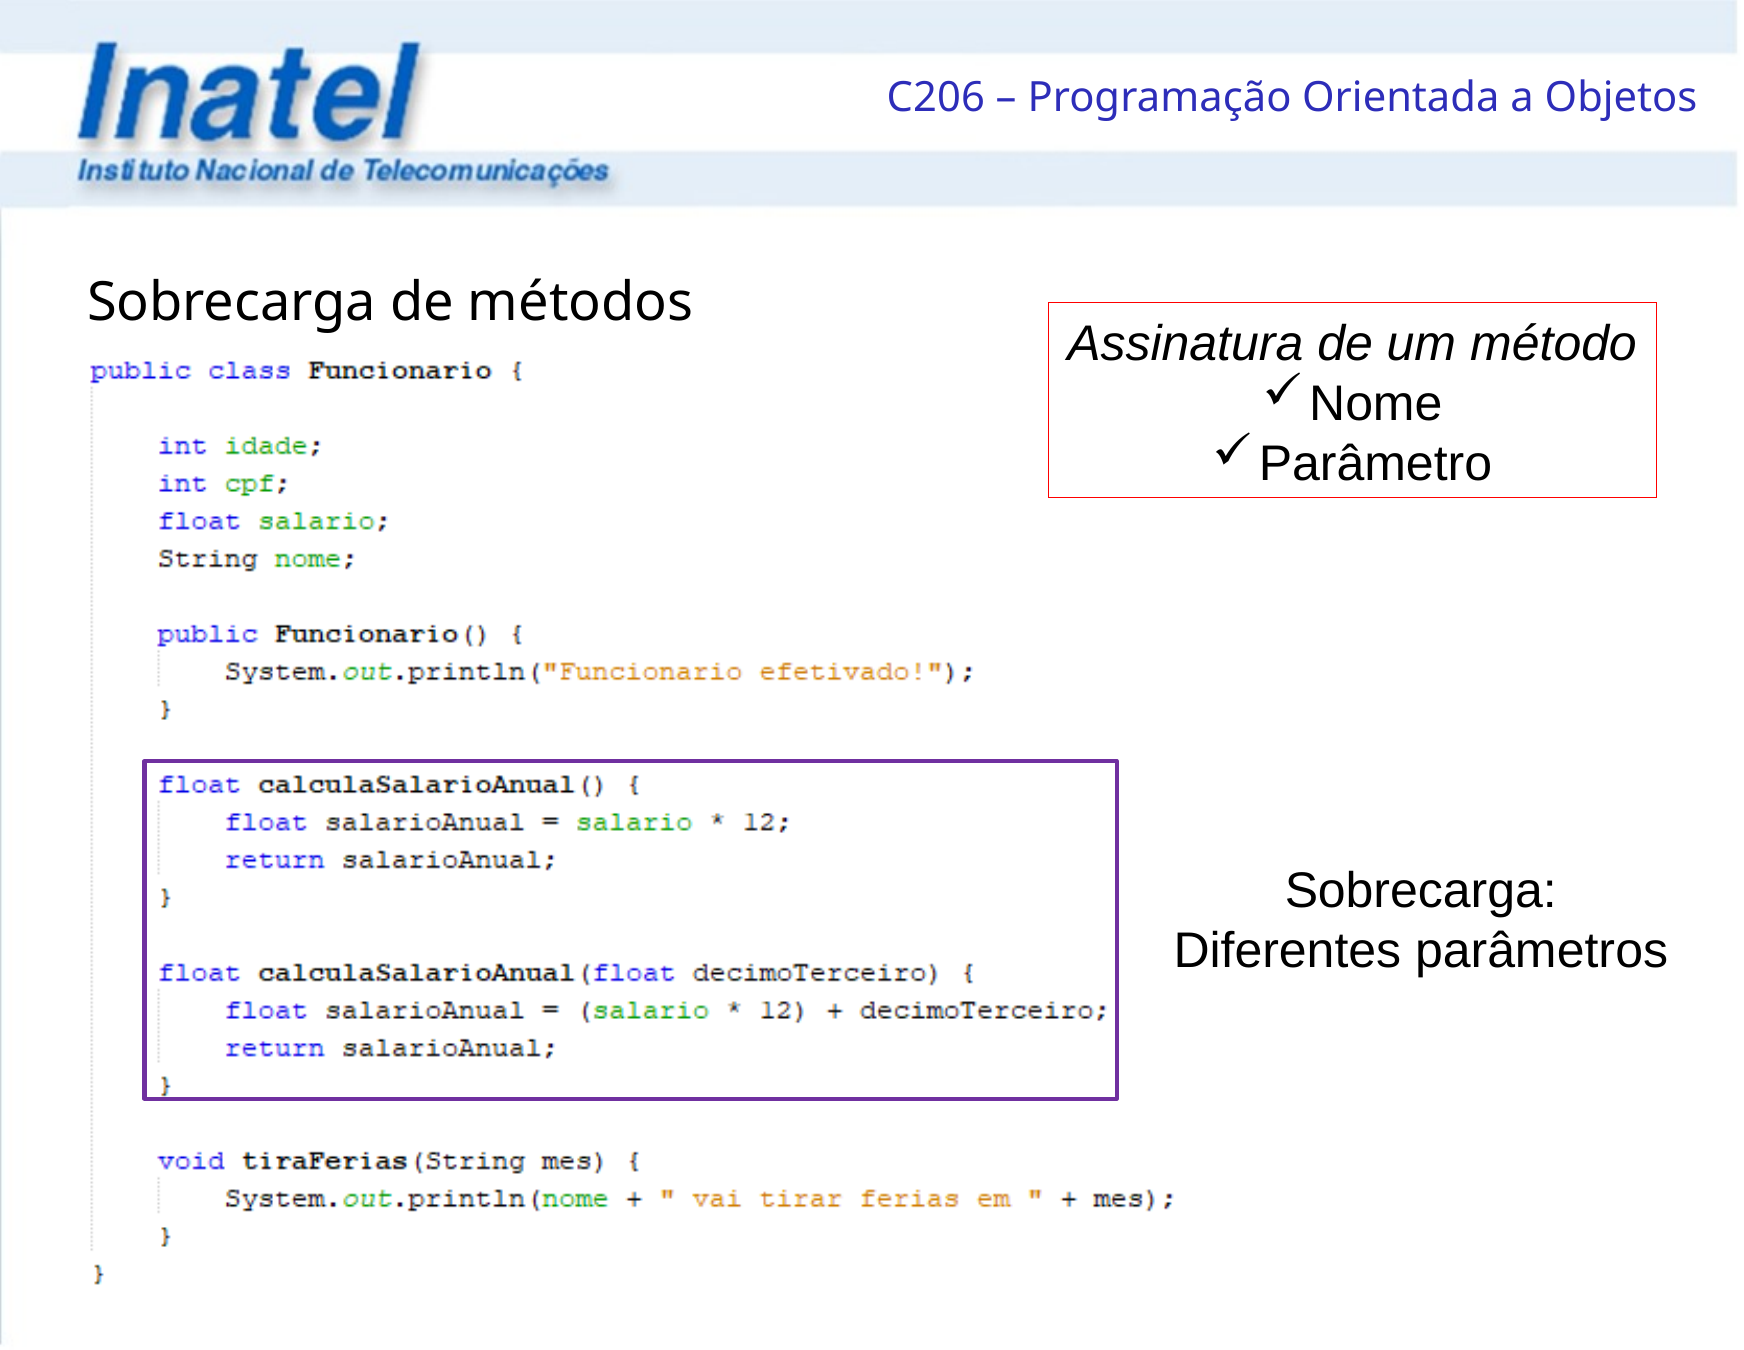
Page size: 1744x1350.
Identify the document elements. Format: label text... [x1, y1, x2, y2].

text_box Sobrecarga: Diferentes parâmetros [1185, 850, 1725, 985]
title Sobrecarga de métodos [87, 251, 1657, 352]
picture [0, 0, 1744, 1350]
text_box Assinatura de um método Nome Parâmetro [1048, 302, 1657, 498]
